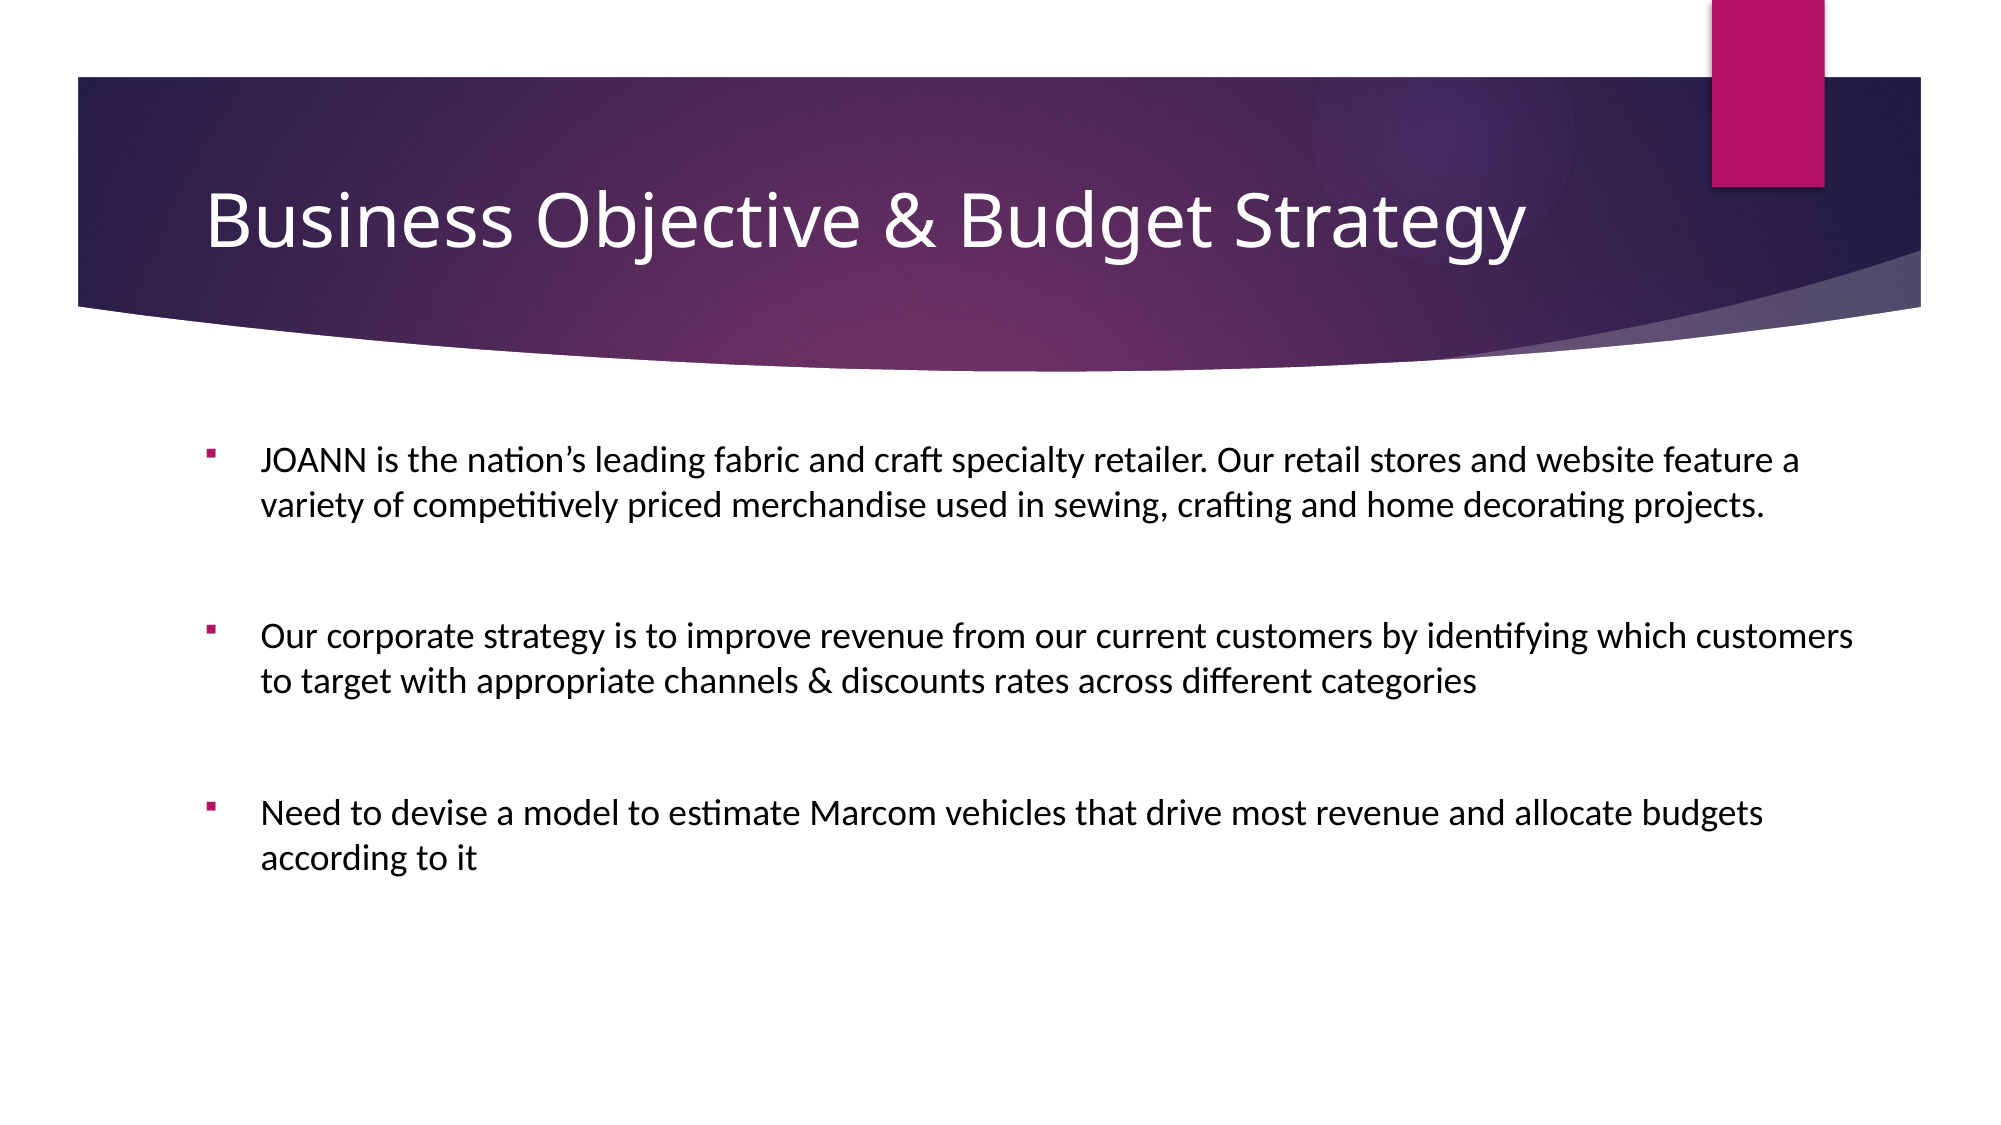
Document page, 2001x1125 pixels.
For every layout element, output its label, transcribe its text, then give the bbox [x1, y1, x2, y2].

list JOANN is the nation’s leading fabric and craft specialty retailer. Our retail stores and website feature a variety of competitively priced merchandise used in sewing, crafting and home decorating projects. Our corporate strategy is to improve revenue from our current customers by identifying which customers to target with appropriate channels & discounts rates across different categories Need to devise a model to estimate Marcom vehicles that drive most revenue and allocate budgets according to it [189, 427, 1894, 988]
title Business Objective & Budget Strategy [189, 159, 1627, 276]
